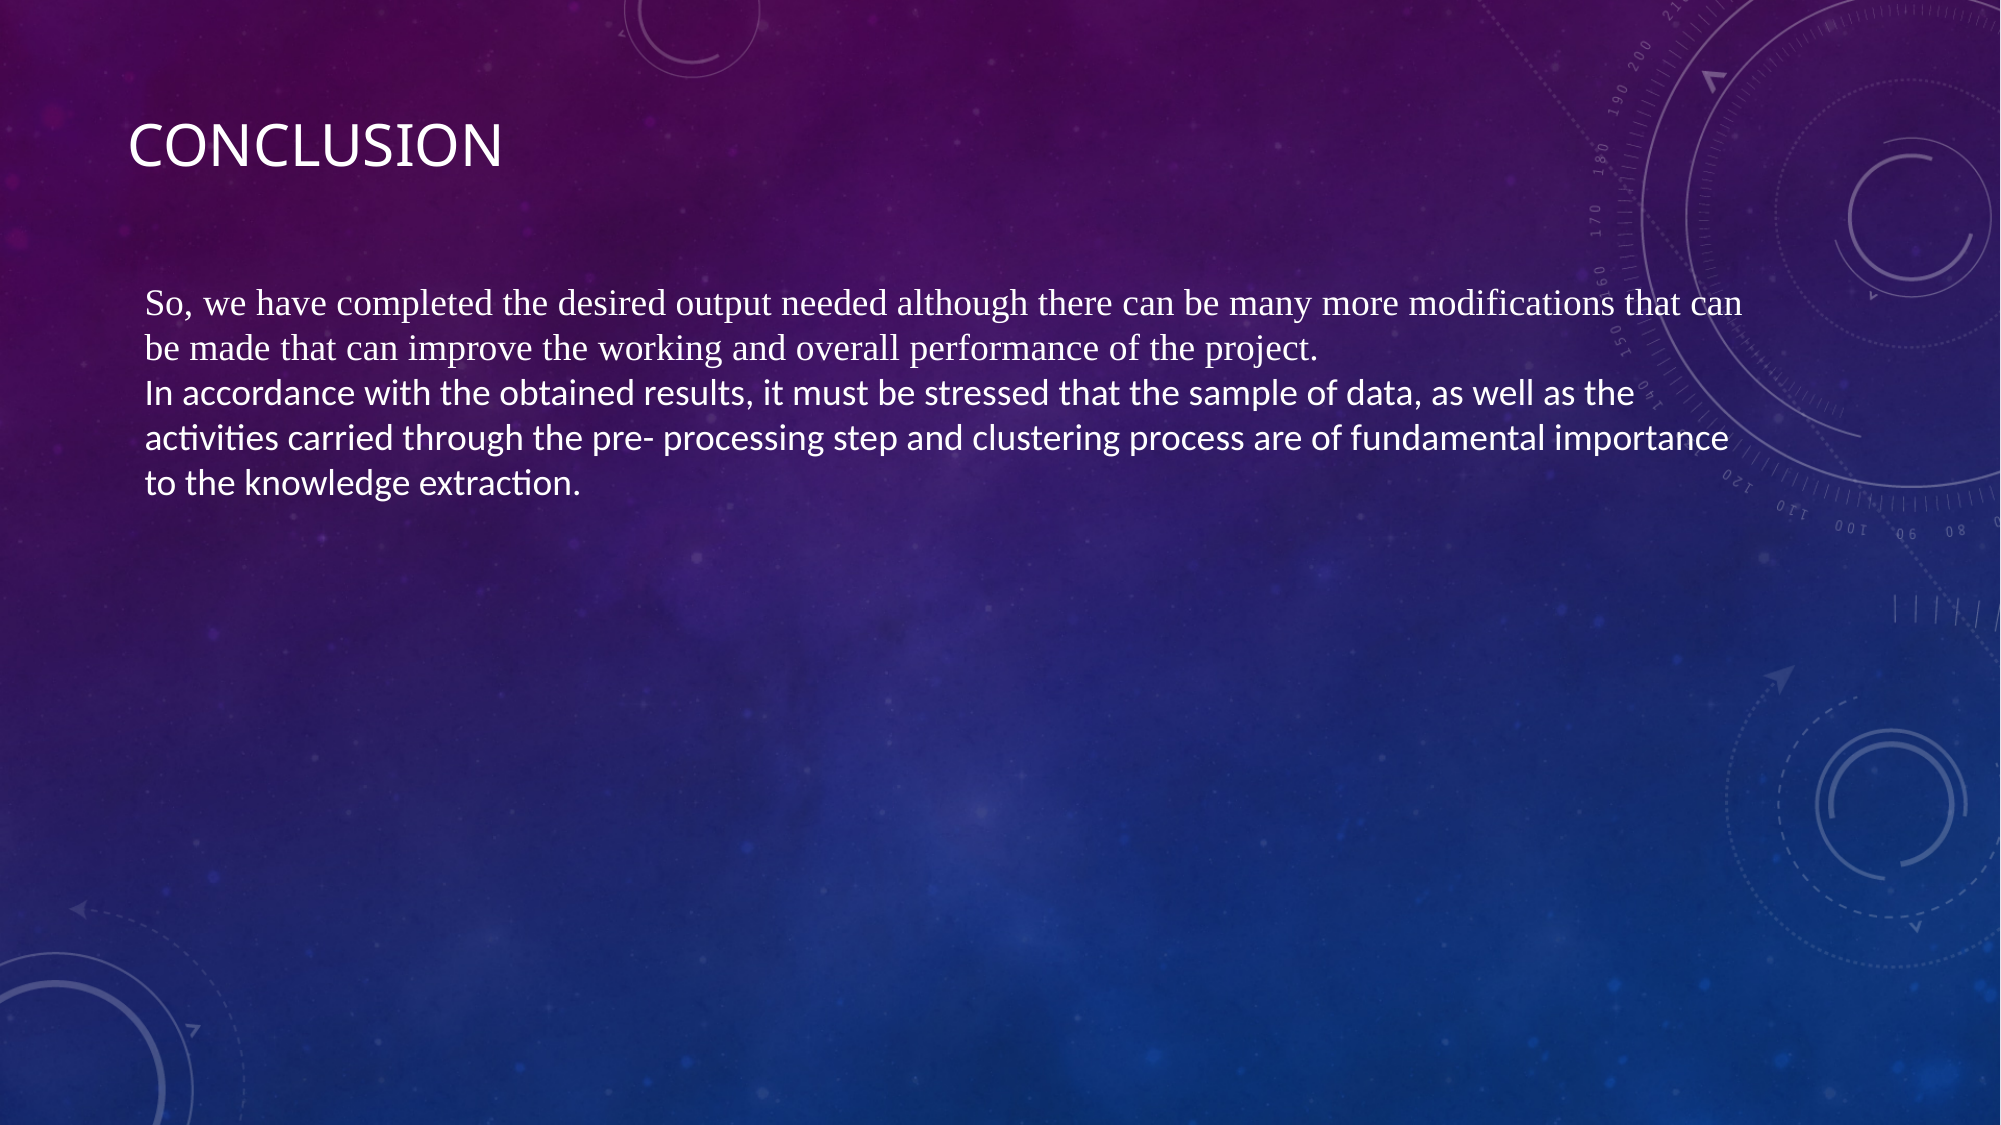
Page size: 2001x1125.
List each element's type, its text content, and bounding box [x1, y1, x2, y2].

text_box So, we have completed the desired output needed although there can be many more modifications that can be made that can improve the working and overall performance of the project. In accordance with the obtained results, it must be stressed that the sample of data, as well as the activities carried through the pre- processing step and clustering process are of fundamental importance to the knowledge extraction. [129, 270, 1775, 511]
picture [0, 0, 2001, 1125]
title Conclusion [112, 99, 1775, 256]
